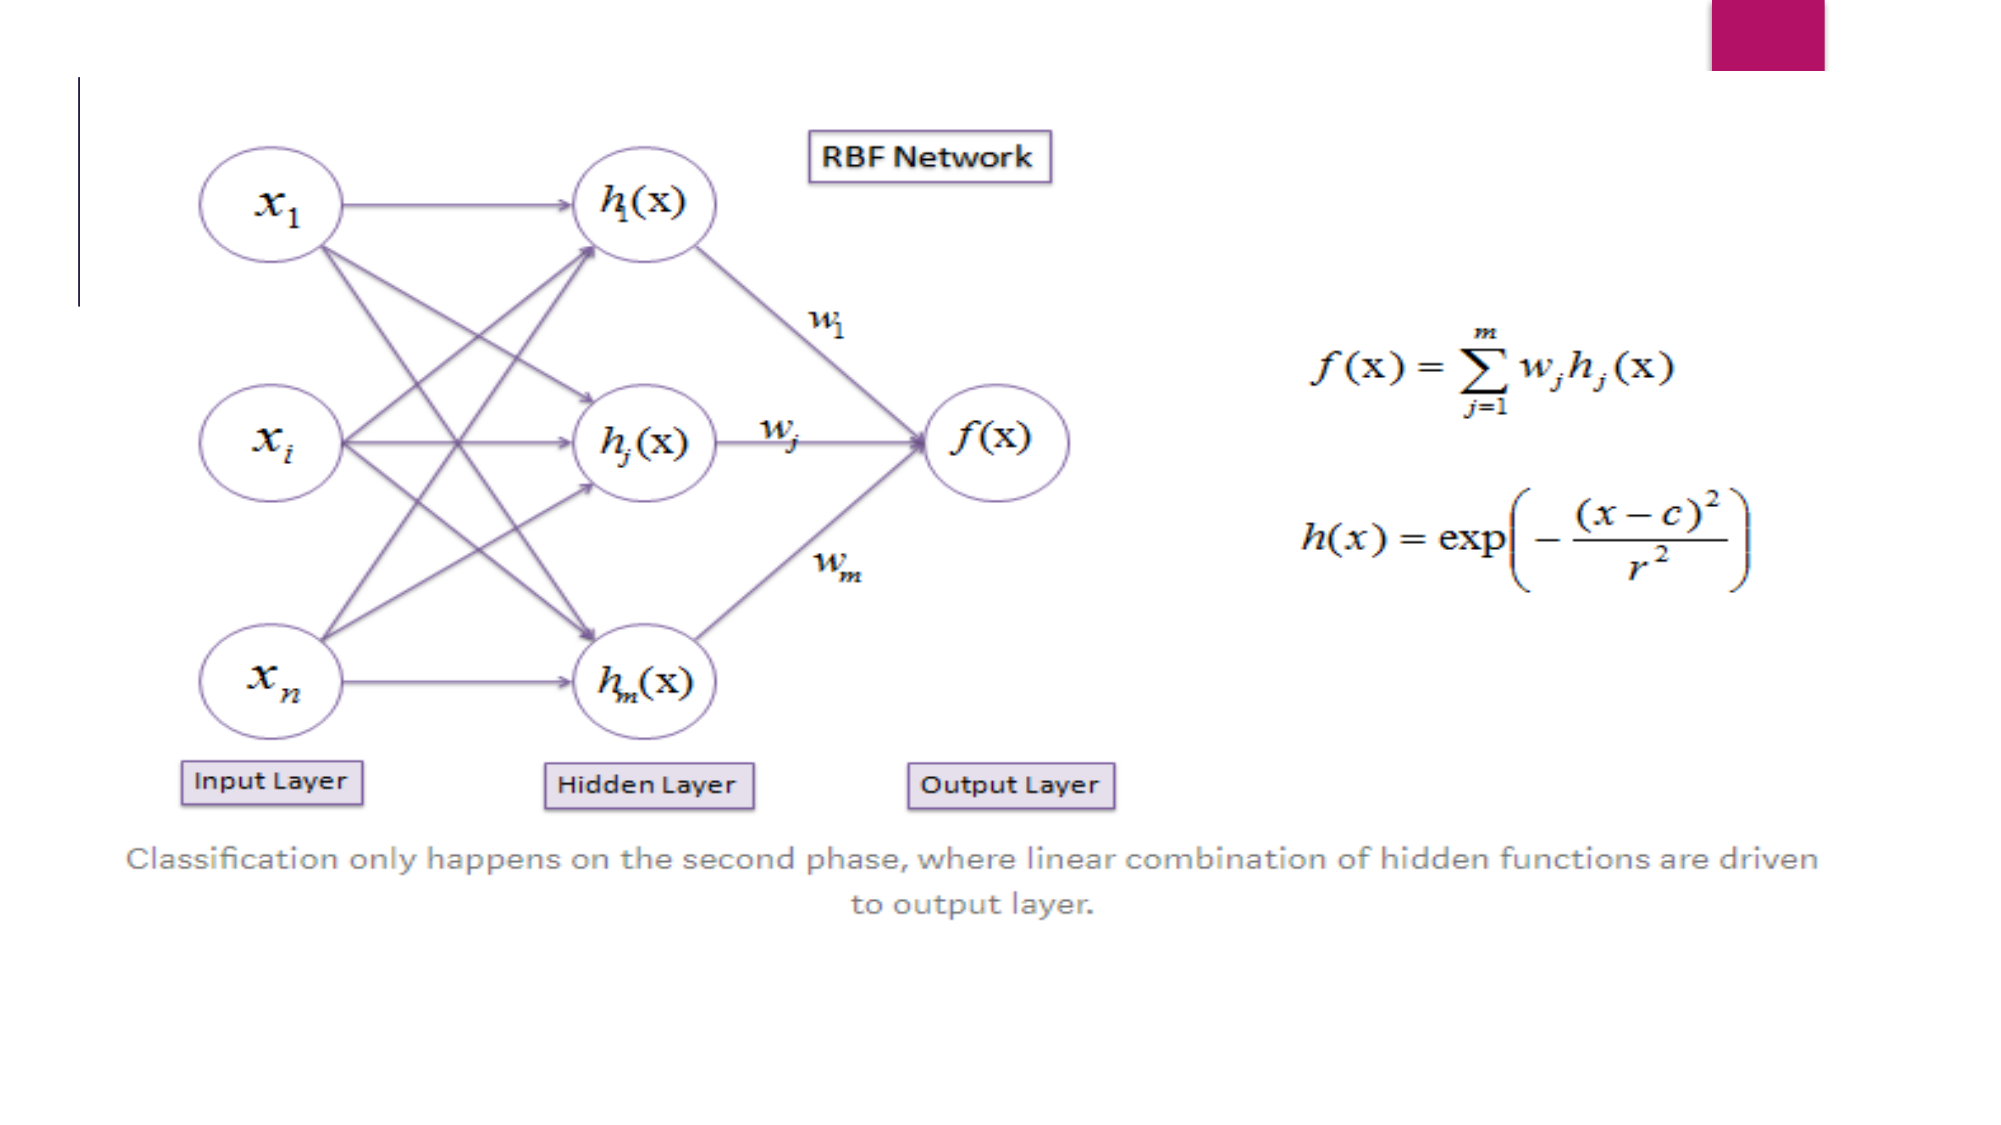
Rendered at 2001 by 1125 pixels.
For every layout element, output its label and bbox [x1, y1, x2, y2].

list [80, 71, 1938, 990]
